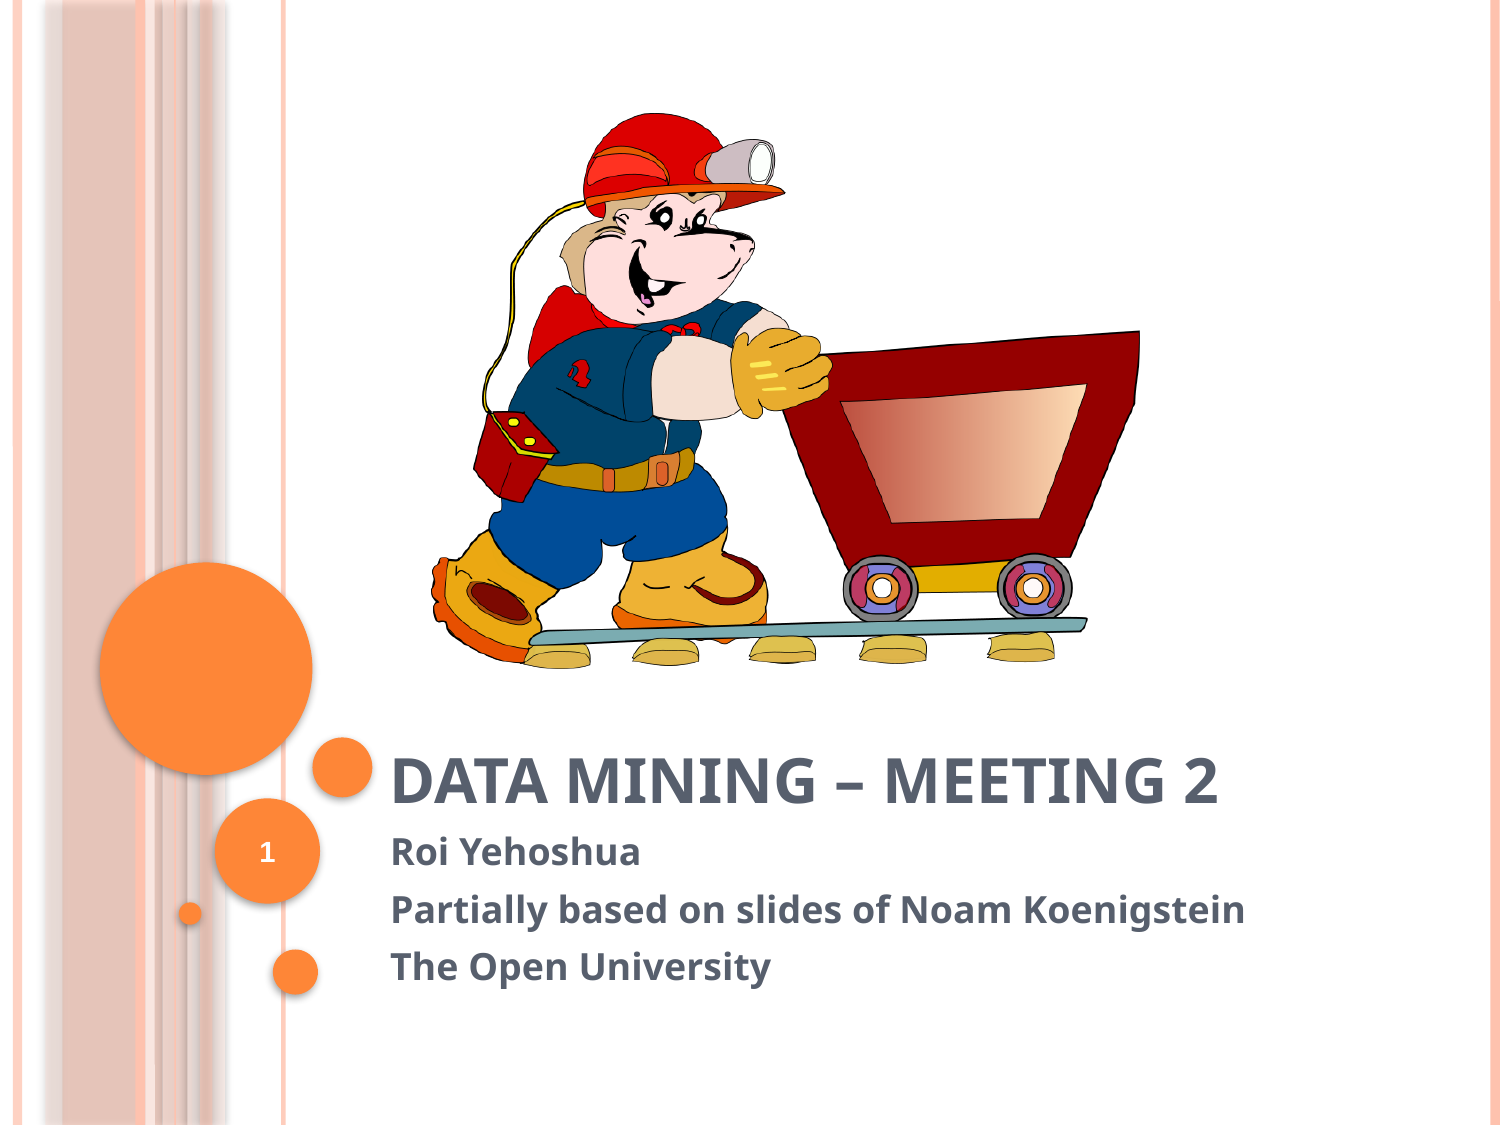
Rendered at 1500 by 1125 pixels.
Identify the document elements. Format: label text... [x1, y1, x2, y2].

title Data Mining – Meeting 2 [375, 512, 1388, 820]
subtitle Roi Yehoshua Partially based on slides of Noam Koenigstein The Open University [374, 820, 1388, 1047]
picture [430, 113, 1141, 669]
slide_number 1 [217, 808, 318, 894]
